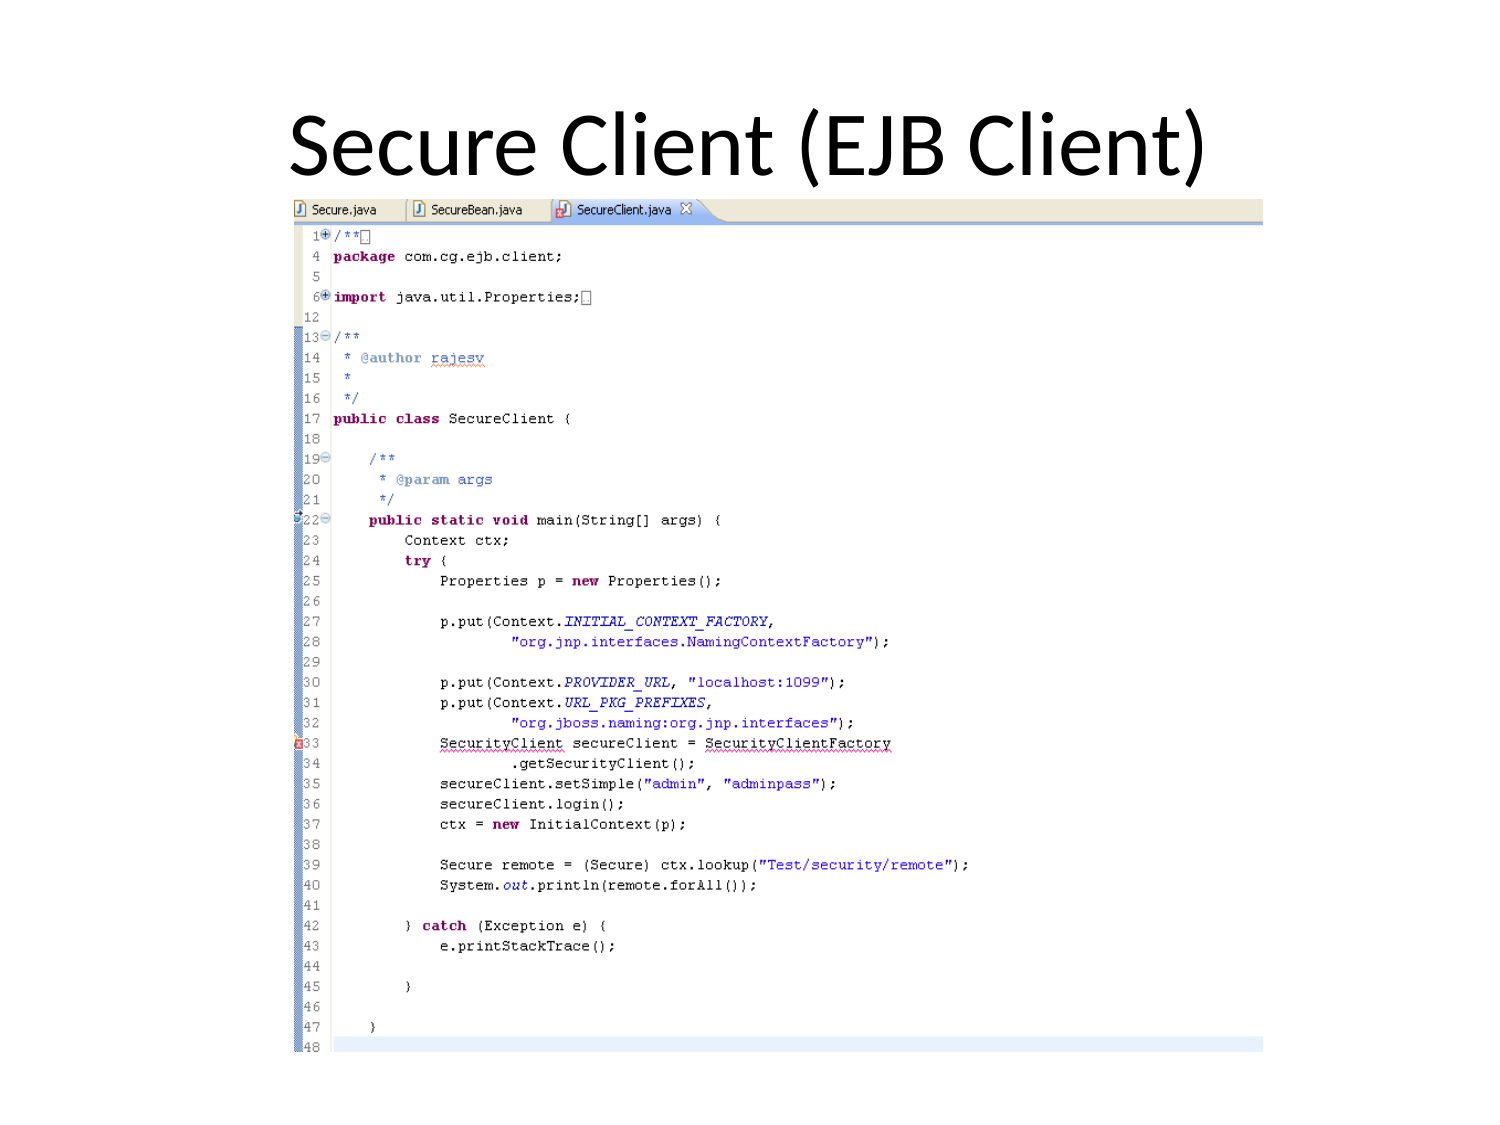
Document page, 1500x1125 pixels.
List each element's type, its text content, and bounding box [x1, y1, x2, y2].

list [294, 199, 1263, 1052]
title Secure Client (EJB Client) [75, 45, 1425, 233]
